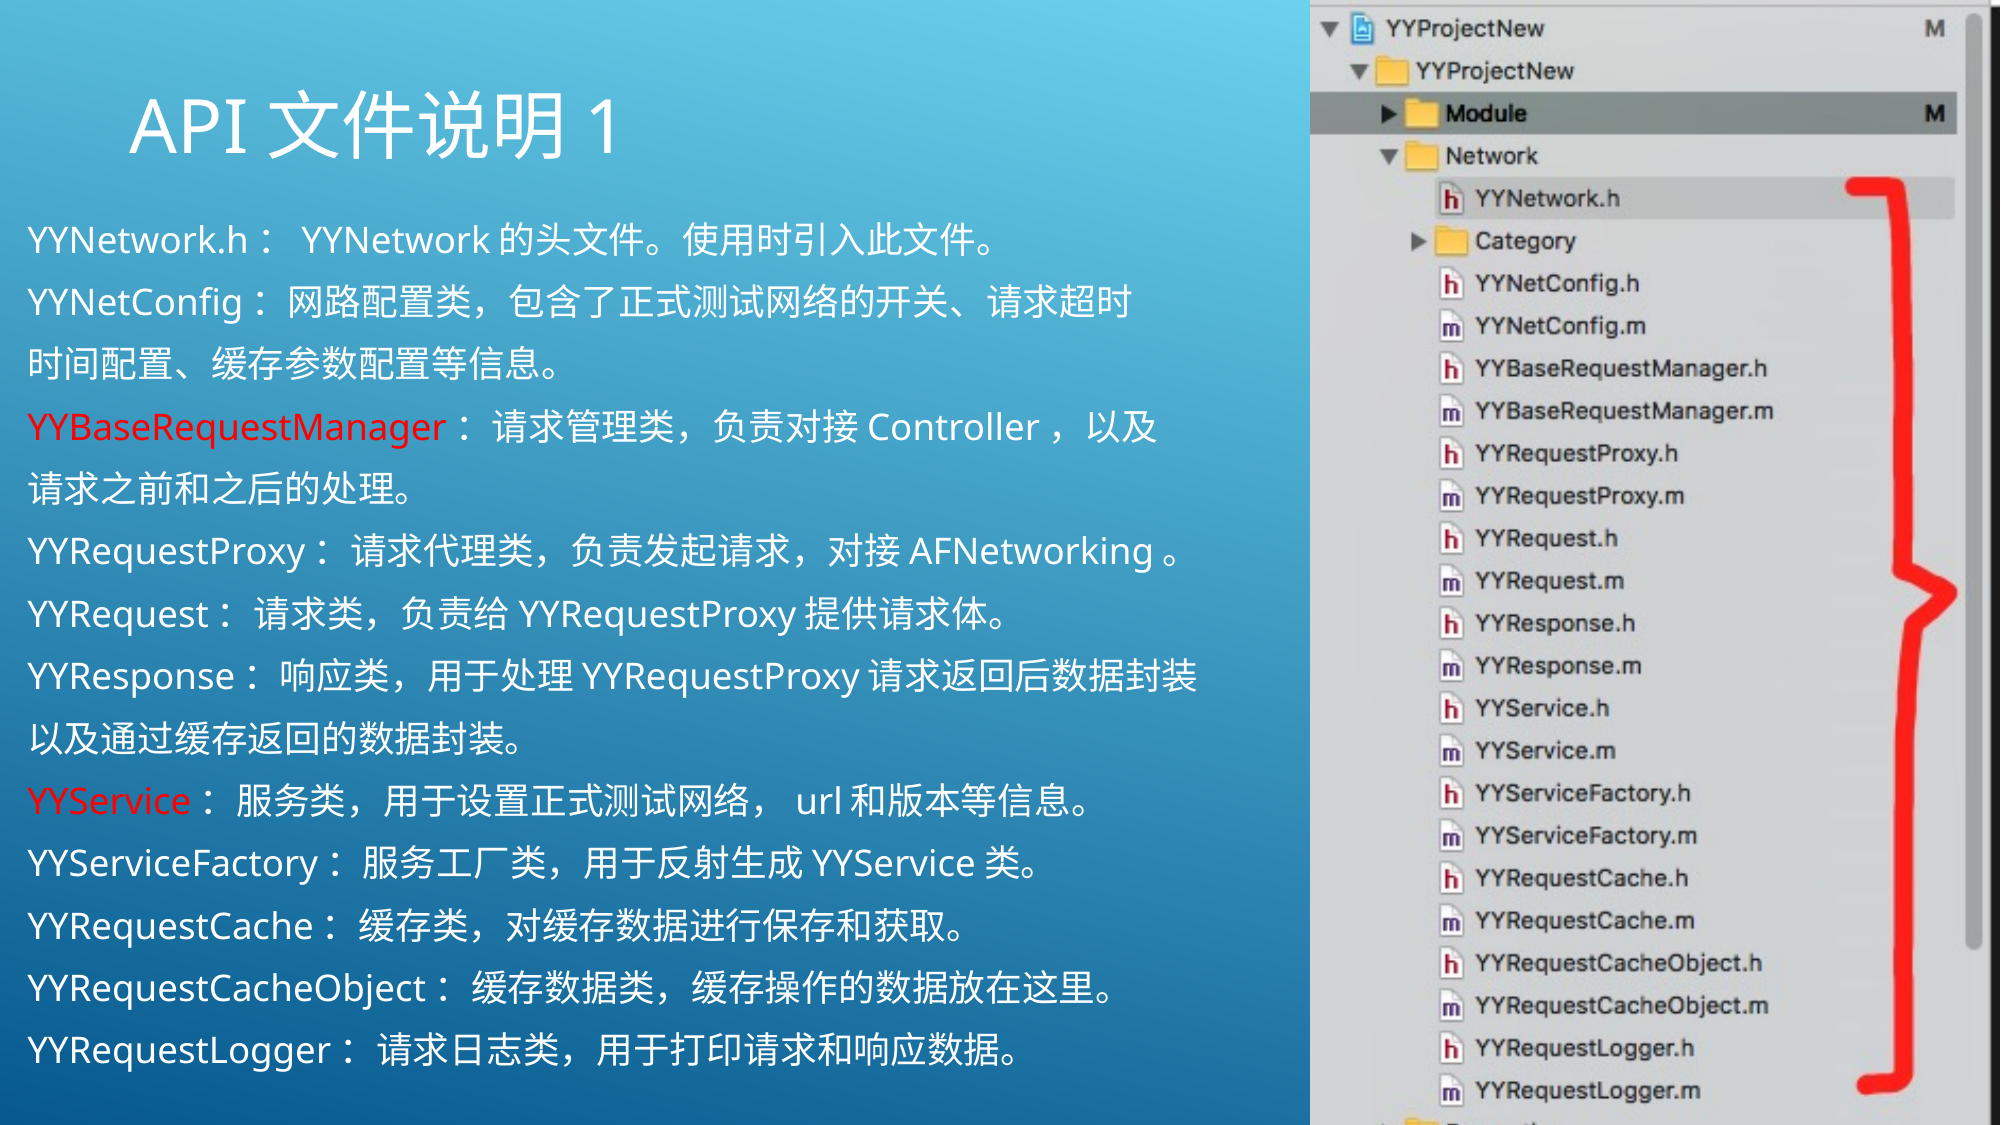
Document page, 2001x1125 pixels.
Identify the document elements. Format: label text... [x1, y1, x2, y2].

title API文件说明1 [114, 0, 1309, 205]
picture [1309, 0, 2000, 1125]
list YYNetwork.h：YYNetwork的头文件。使用时引入此文件。 YYNetConfig：网路配置类，包含了正式测试网络的开关、请求超时 时间配置、缓存参数配置等信息。 YYBaseRequestManager：请求管理类，负责对接Controller，以及 请求之前和之后的处理。 YYRequestProxy：请求代理类，负责发起请求，对接AFNetworking。 YYRequest：请求类，负责给YYRequestProxy提供请求体。 YYResponse：响应类，用于处理YYRequestProxy请求返回后数据封装 以及通过缓存返回的数据封装。 YYService：服务类，用于设置正式测试网络，url和版本等信息。 YYServiceFactory：服务工厂类，用于反射生成YYService类。 YYRequestCache：缓存类，对缓存数据进行保存和获取。 YYRequestCacheObject：缓存数据类，缓存操作的数据放在这里。 YYRequestLogger：请求日志类，用于打印请求和响应数据。 [12, 205, 1309, 1082]
